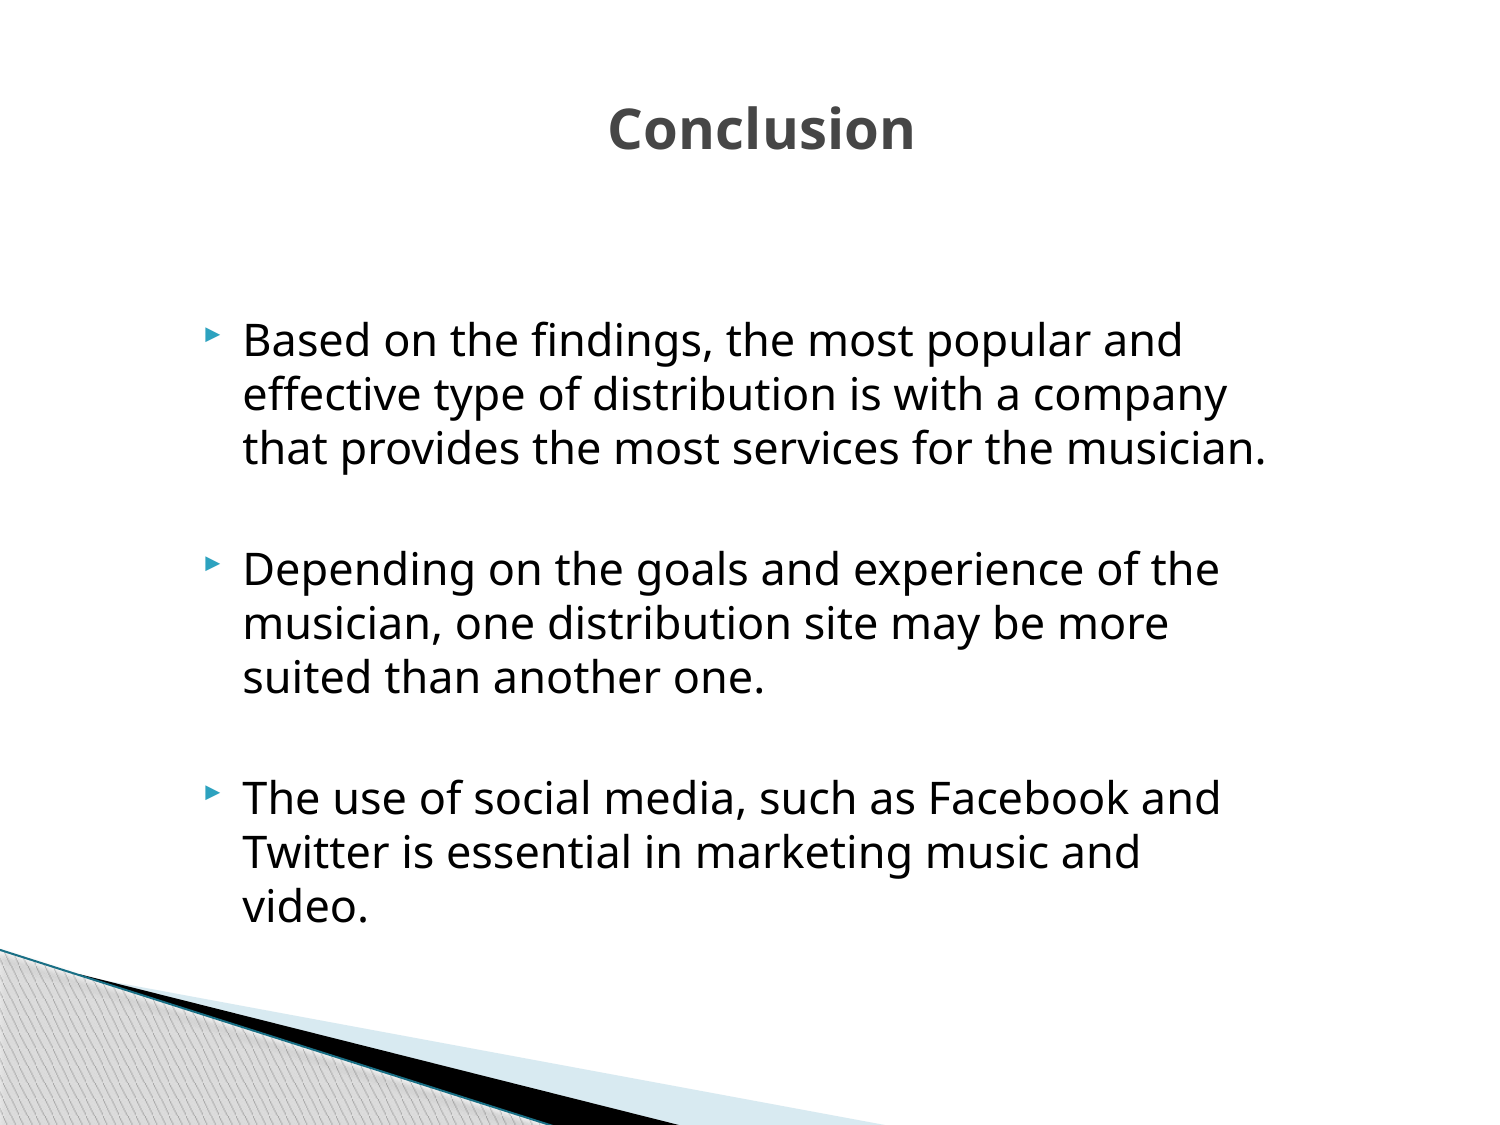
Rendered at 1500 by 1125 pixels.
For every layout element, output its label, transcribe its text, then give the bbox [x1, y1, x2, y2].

list Based on the findings, the most popular and effective type of distribution is with a company that provides the most services for the musician. Depending on the goals and experience of the musician, one distribution site may be more suited than another one. The use of social media, such as Facebook and Twitter is essential in marketing music and video. [171, 304, 1283, 957]
title Conclusion [171, 85, 1324, 169]
